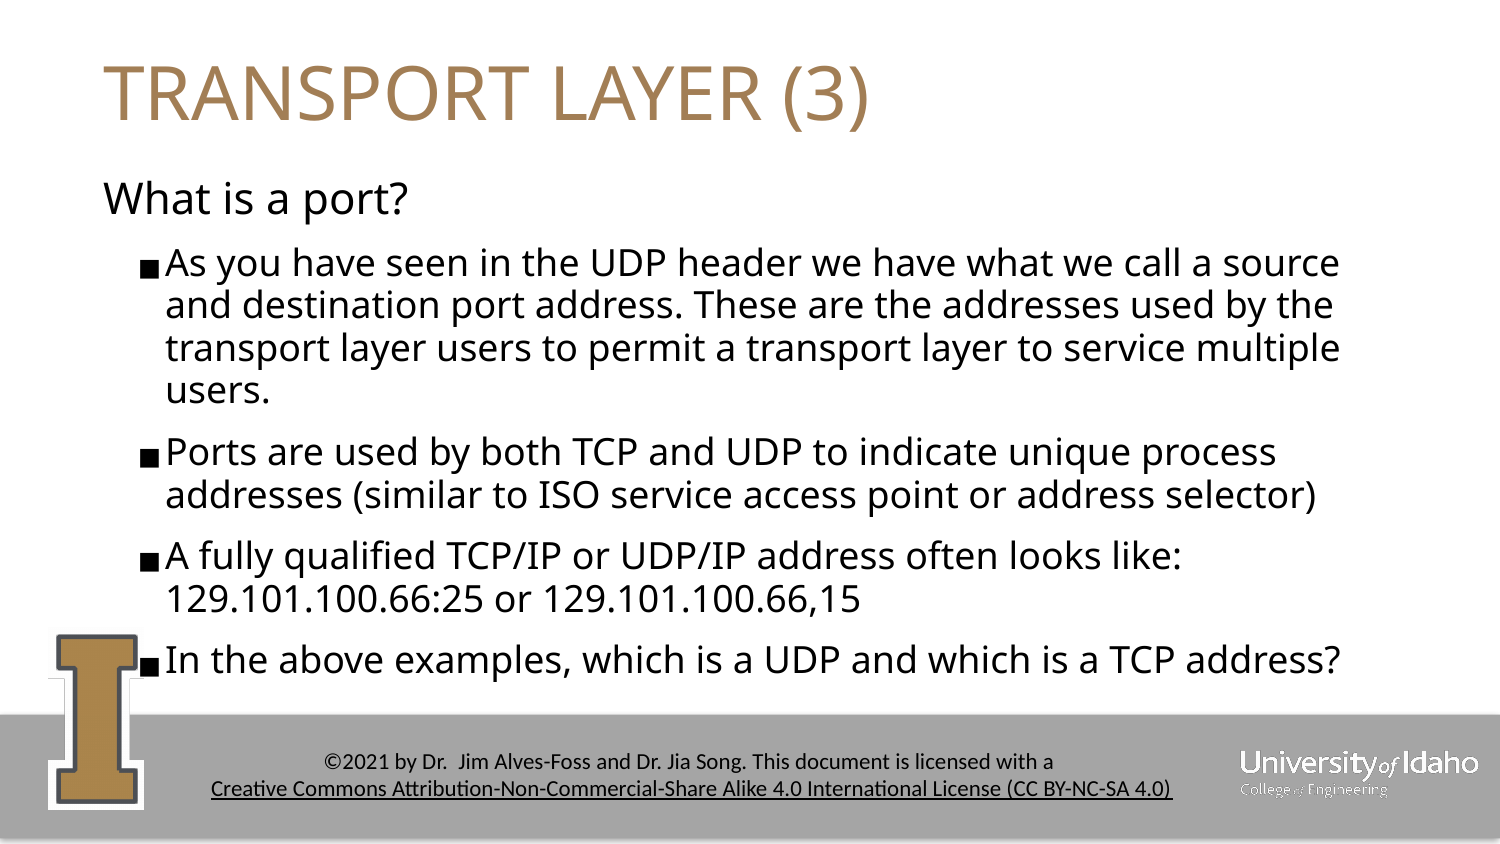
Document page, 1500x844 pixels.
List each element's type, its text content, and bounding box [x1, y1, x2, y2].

picture [1118, 658, 1500, 844]
picture [48, 627, 144, 810]
title TRANSPORT LAYER (3) [103, 44, 1397, 158]
list What is a port? As you have seen in the UDP header we have what we call a source and destination port address. These are the addresses used by the transport layer users to permit a transport layer to service multiple users. Ports are used by both TCP and UDP to indicate unique process addresses (similar to ISO service access point or address selector) A fully qualified TCP/IP or UDP/IP address often looks like: 129.101.100.66:25 or 129.101.100.66,15 In the above examples, which is a UDP and which is a TCP address? [103, 169, 1397, 760]
